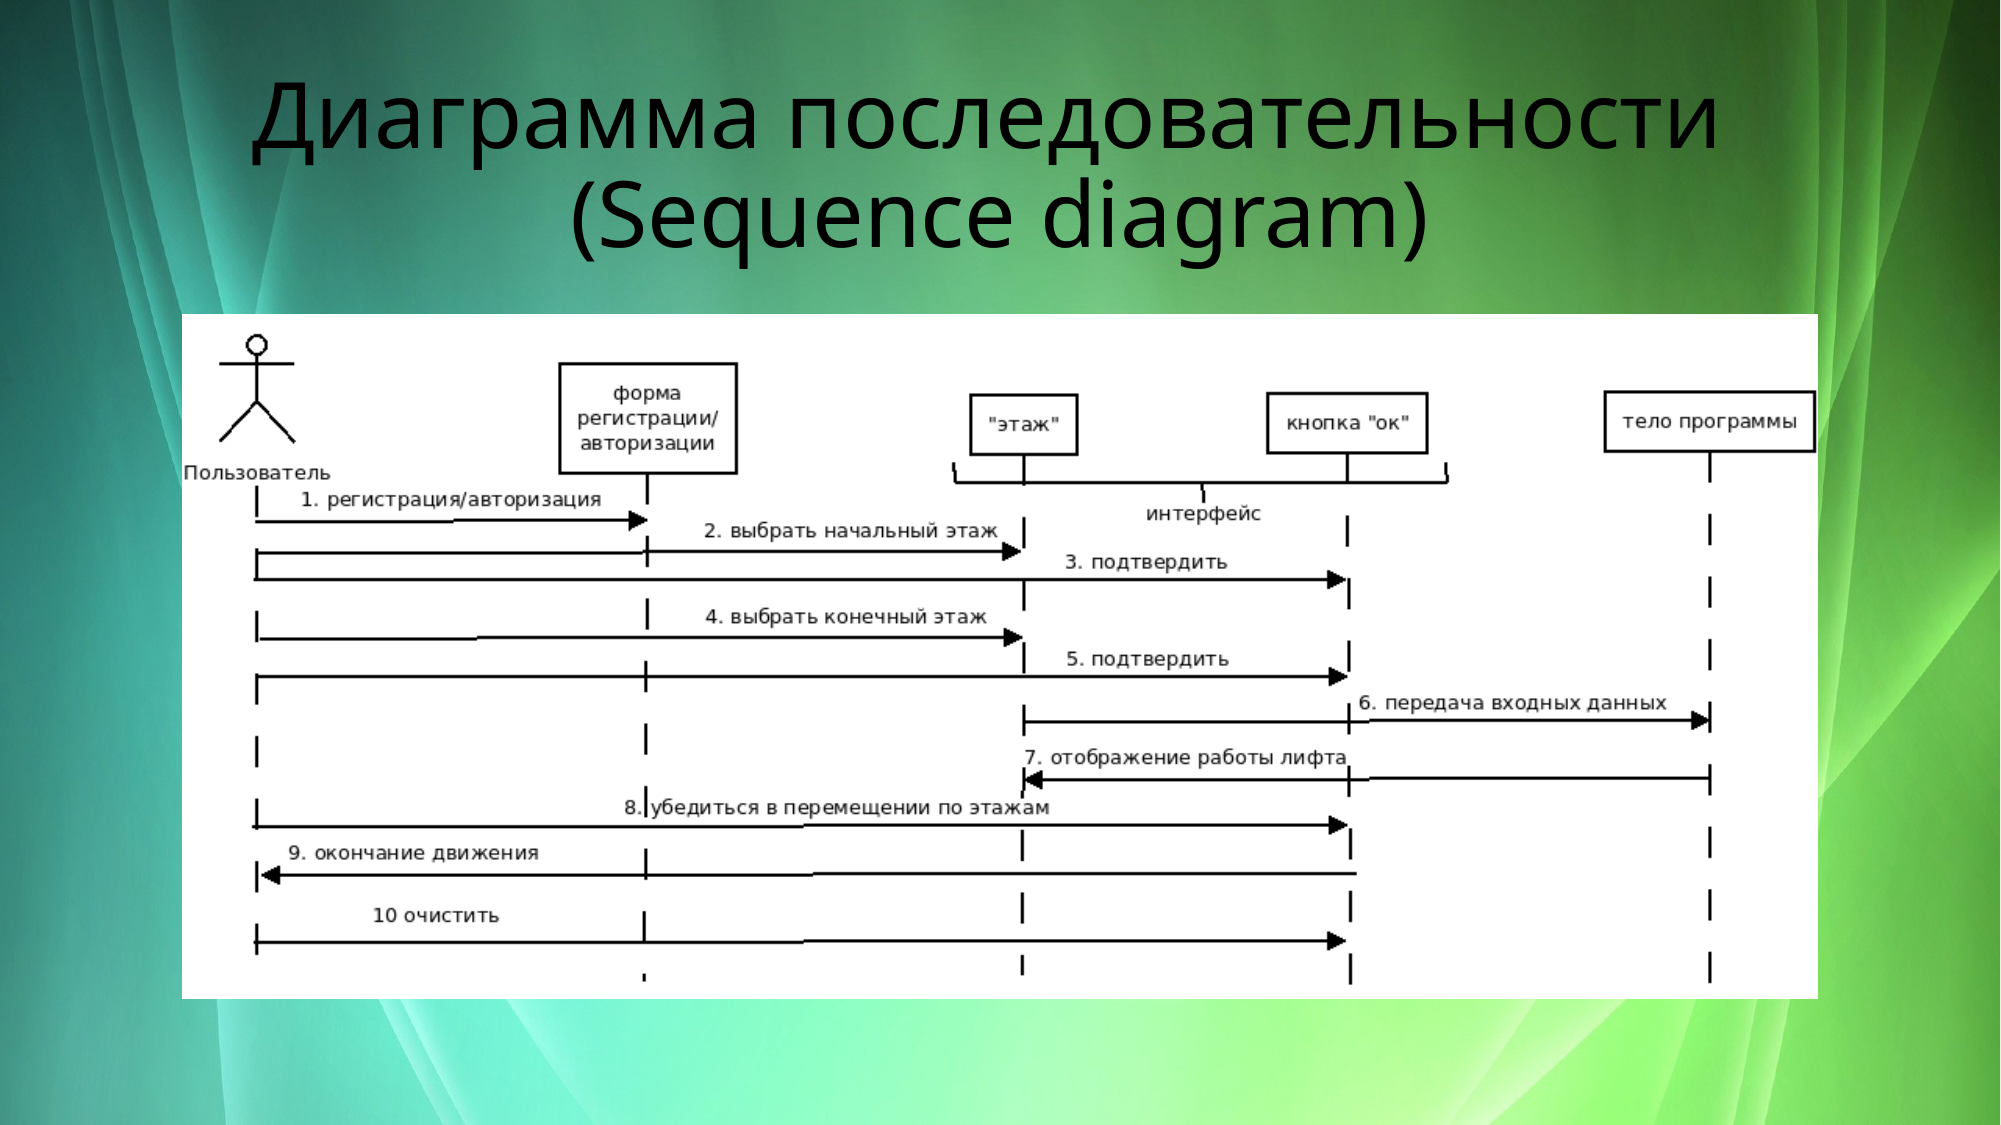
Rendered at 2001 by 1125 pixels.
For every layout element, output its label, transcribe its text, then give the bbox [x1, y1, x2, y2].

picture [0, 0, 2001, 1125]
title Диаграмма последовательности (Sequence diagram) [137, 59, 1863, 278]
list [181, 314, 1818, 999]
